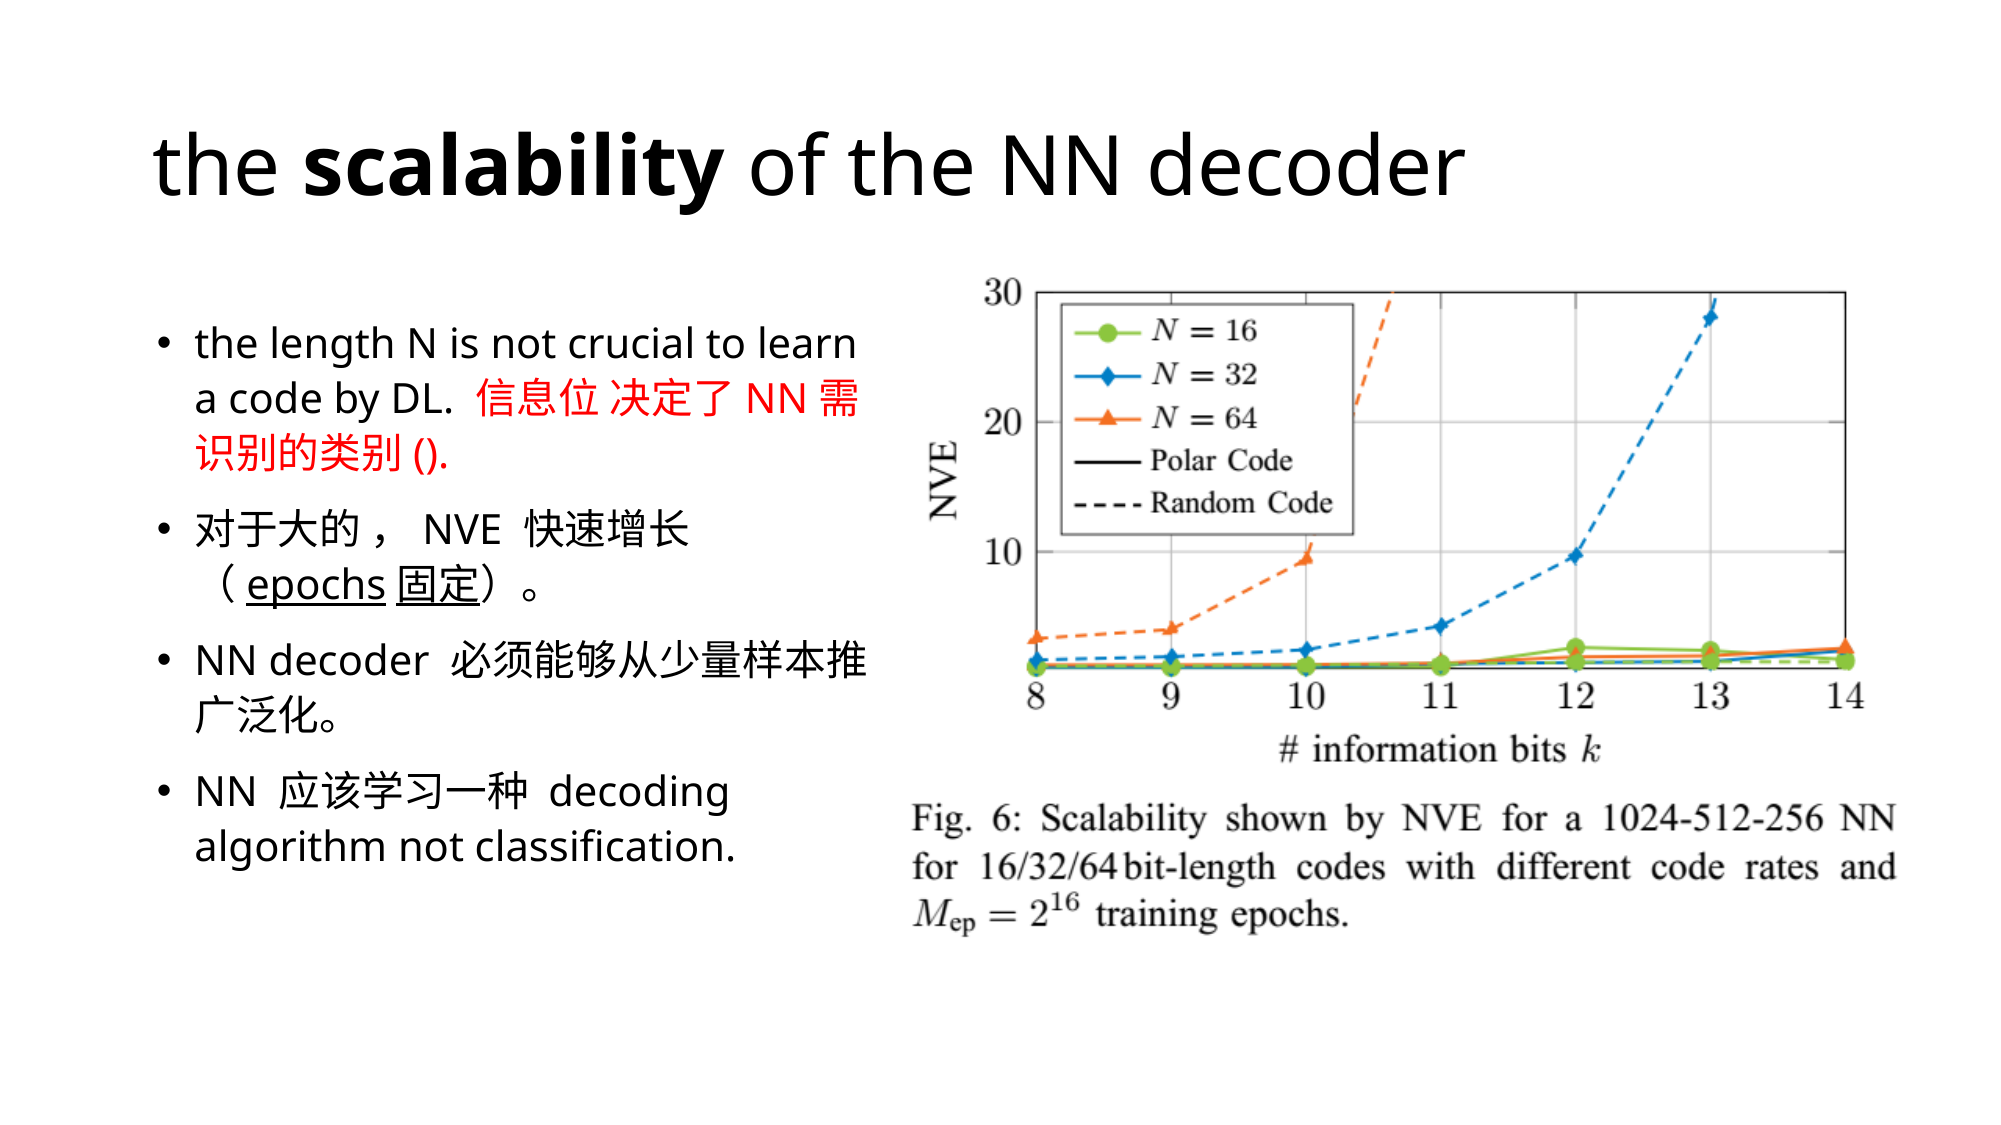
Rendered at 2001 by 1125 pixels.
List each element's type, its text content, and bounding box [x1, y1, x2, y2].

title the scalability of the NN decoder [137, 59, 1863, 278]
picture [905, 256, 1906, 945]
